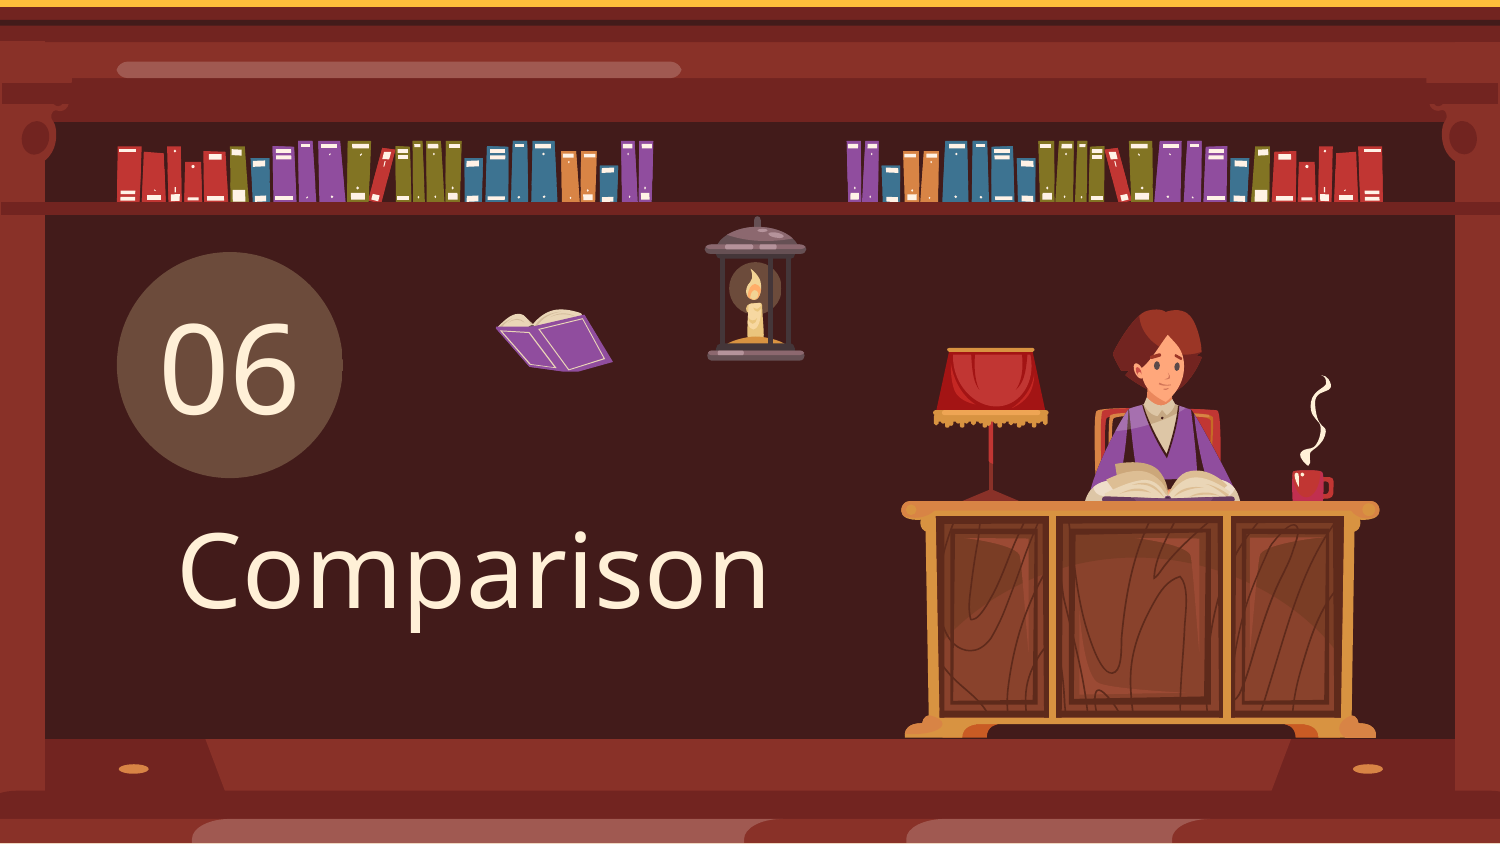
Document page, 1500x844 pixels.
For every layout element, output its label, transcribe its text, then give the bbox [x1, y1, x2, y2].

title 06 [122, 300, 337, 431]
text_box [116, 331, 122, 399]
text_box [702, 215, 809, 361]
text_box [137, 252, 323, 300]
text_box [846, 140, 1384, 204]
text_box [116, 140, 654, 204]
text_box [1, 201, 1500, 215]
text_box [138, 431, 322, 479]
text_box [897, 309, 1384, 738]
title Comparison [116, 498, 860, 637]
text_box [495, 309, 614, 372]
text_box [337, 328, 343, 402]
